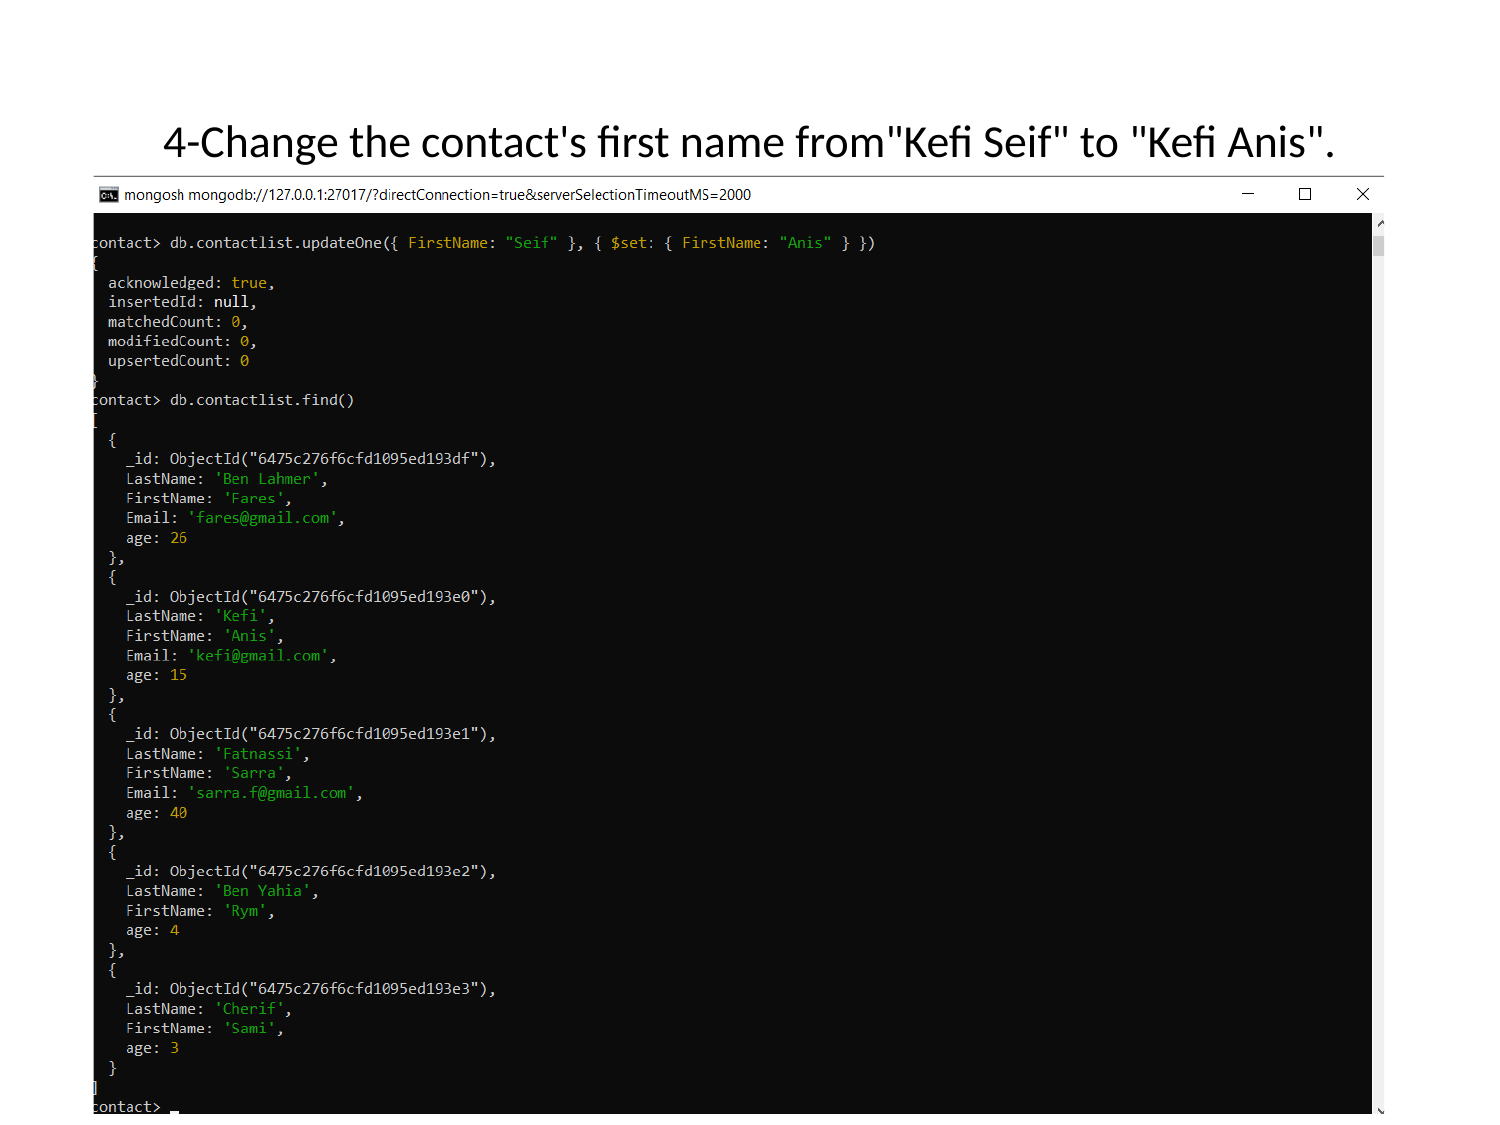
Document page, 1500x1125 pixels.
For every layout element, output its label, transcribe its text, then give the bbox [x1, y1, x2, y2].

title 4-Change the contact's first name from"Kefi Seif" to "Kefi Anis". [75, 45, 1425, 233]
picture [93, 175, 1385, 1114]
